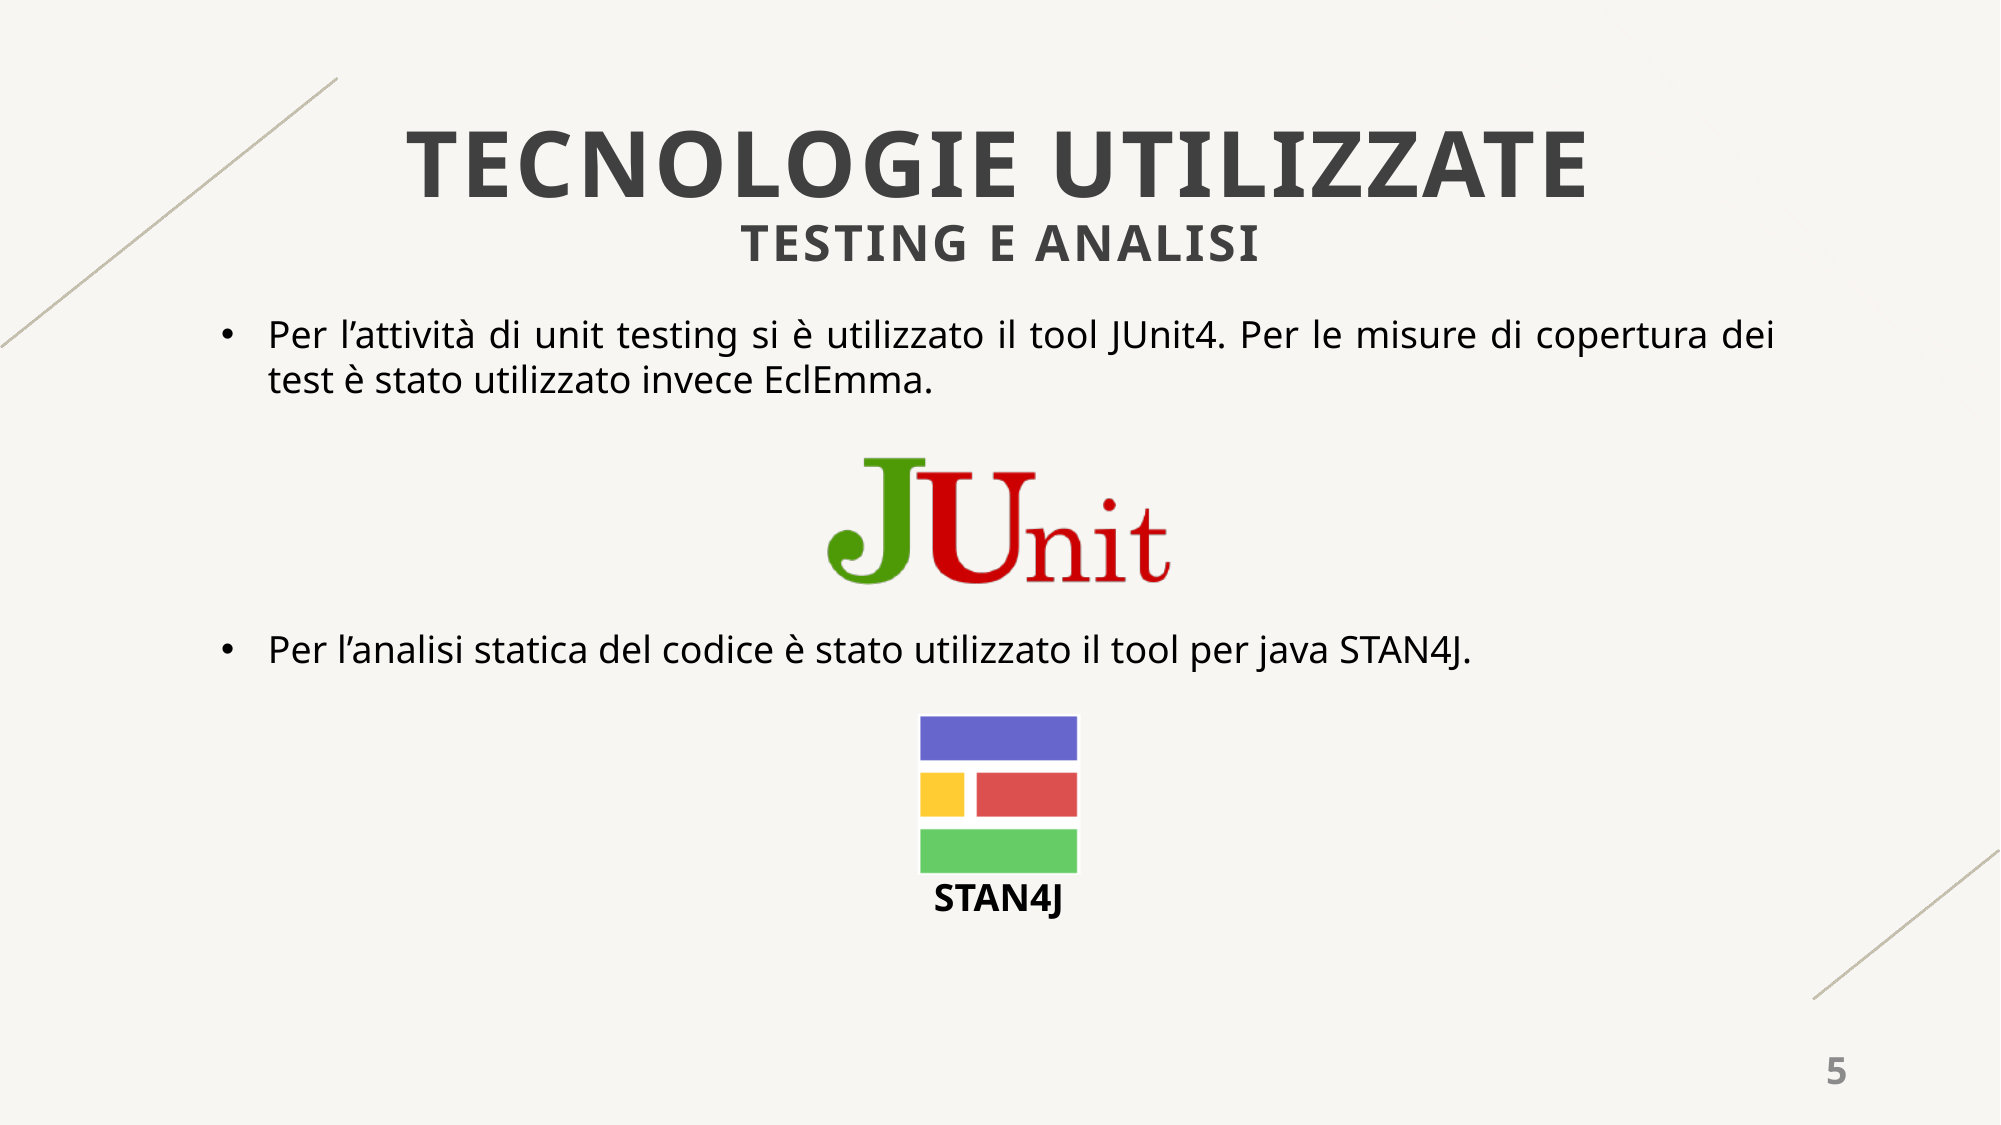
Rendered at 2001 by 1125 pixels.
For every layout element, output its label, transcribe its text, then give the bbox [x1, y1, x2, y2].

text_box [908, 714, 1090, 927]
text_box Per l’attività di unit testing si è utilizzato il tool JUnit4. Per le misure di copertura dei test è stato utilizzato invece EclEmma. Per l’analisi statica del codice è stato utilizzato il tool per java STAN4J. [206, 303, 1793, 679]
picture [0, 77, 338, 348]
picture [821, 433, 1177, 610]
picture [1812, 849, 2000, 1000]
slide_number 5 [1412, 1042, 1863, 1103]
title TECNOLOGIE UTILIZZATE Testing e analisi [309, 86, 1691, 303]
